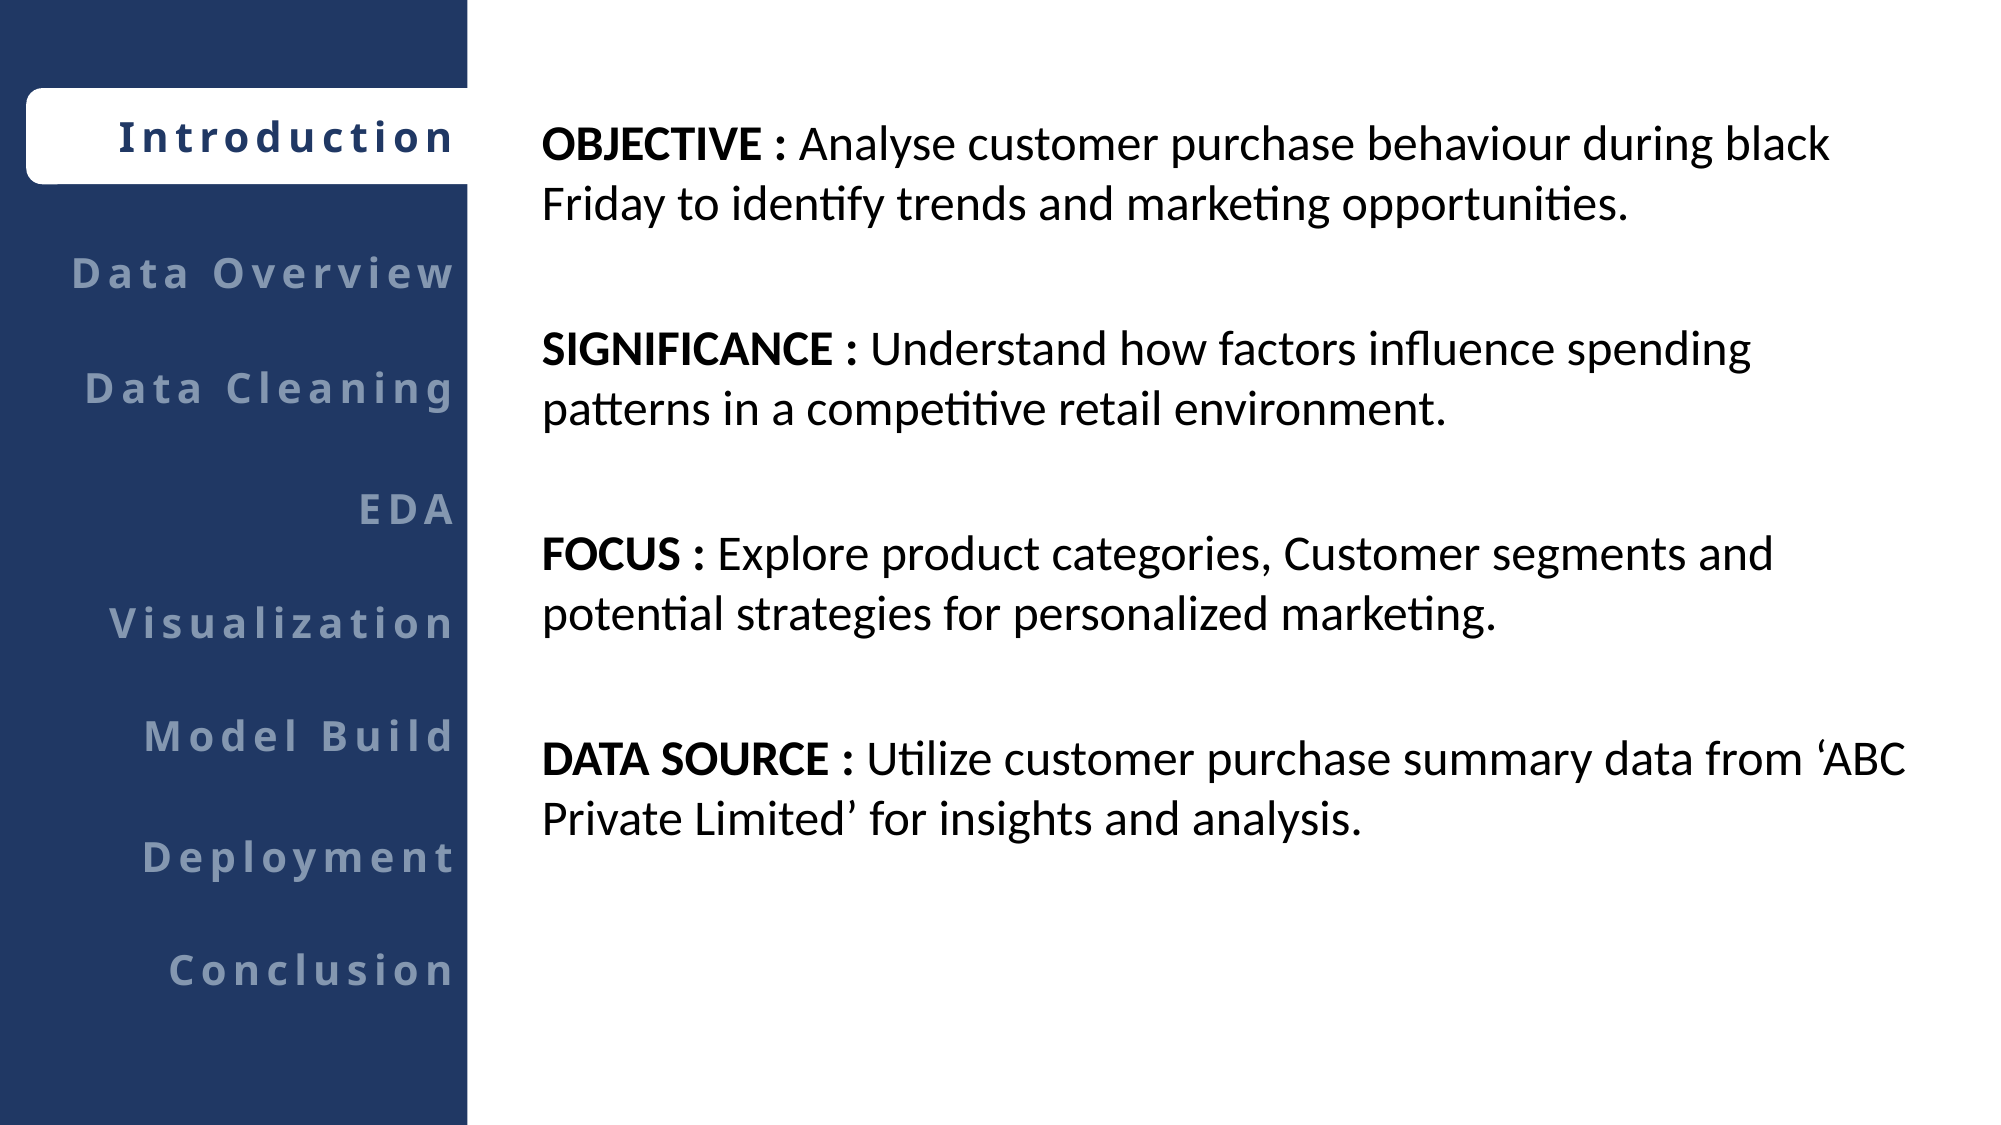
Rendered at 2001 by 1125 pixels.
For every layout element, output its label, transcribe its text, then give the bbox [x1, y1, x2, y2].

text_box Data Cleaning [39, 354, 468, 420]
text_box Model Build [39, 702, 468, 768]
text_box Introduction [55, 103, 468, 169]
text_box Conclusion [39, 936, 468, 1002]
text_box [25, 87, 485, 186]
text_box Deployment [39, 823, 468, 889]
text_box [0, 0, 468, 1125]
text_box Visualization [39, 589, 468, 654]
text_box Data Overview [39, 239, 468, 305]
text_box OBJECTIVE : Analyse customer purchase behaviour during black Friday to identify trends and marketing opportunities. SIGNIFICANCE : Understand how factors influence spending patterns in a competitive retail environment. FOCUS : Explore product categories, Customer segments and potential strategies for personalized marketing. DATA SOURCE : Utilize customer purchase summary data from ‘ABC Private Limited’ for insights and analysis. [527, 103, 1945, 854]
text_box EDA [39, 475, 468, 541]
